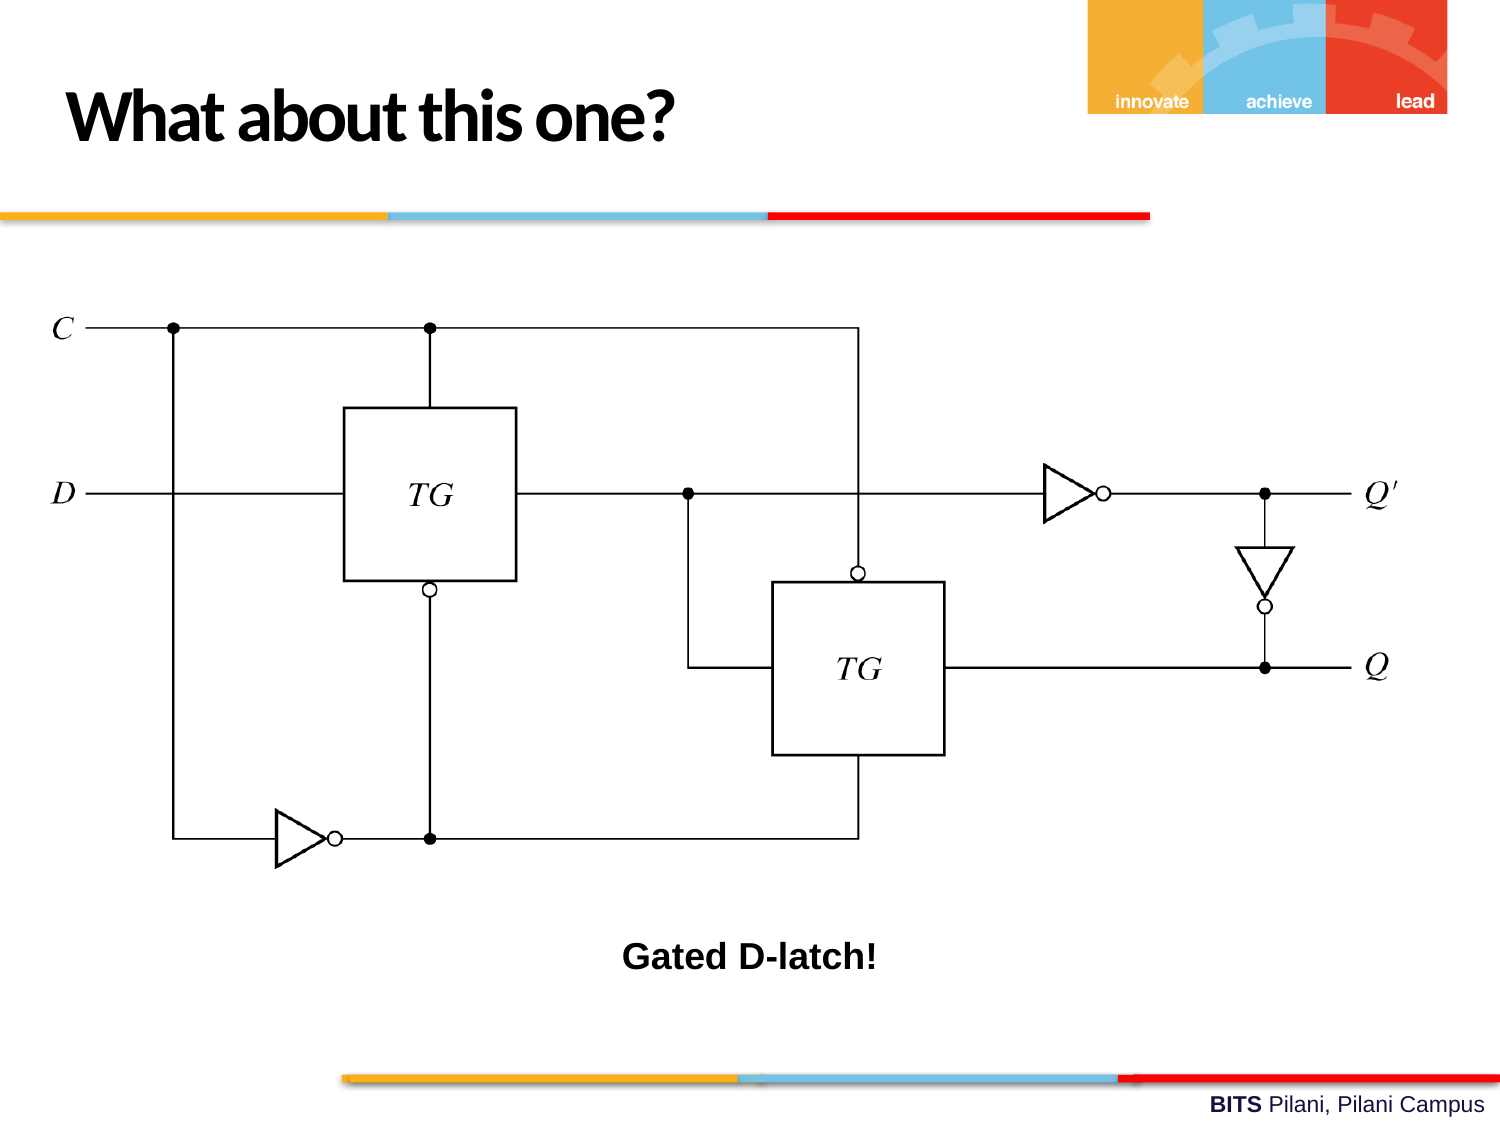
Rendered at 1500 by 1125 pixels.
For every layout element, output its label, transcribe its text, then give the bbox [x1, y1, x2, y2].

picture [1087, 0, 1448, 114]
text_box Gated D-latch! [549, 924, 950, 985]
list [49, 308, 1401, 876]
list What about this one? [50, 24, 1088, 213]
